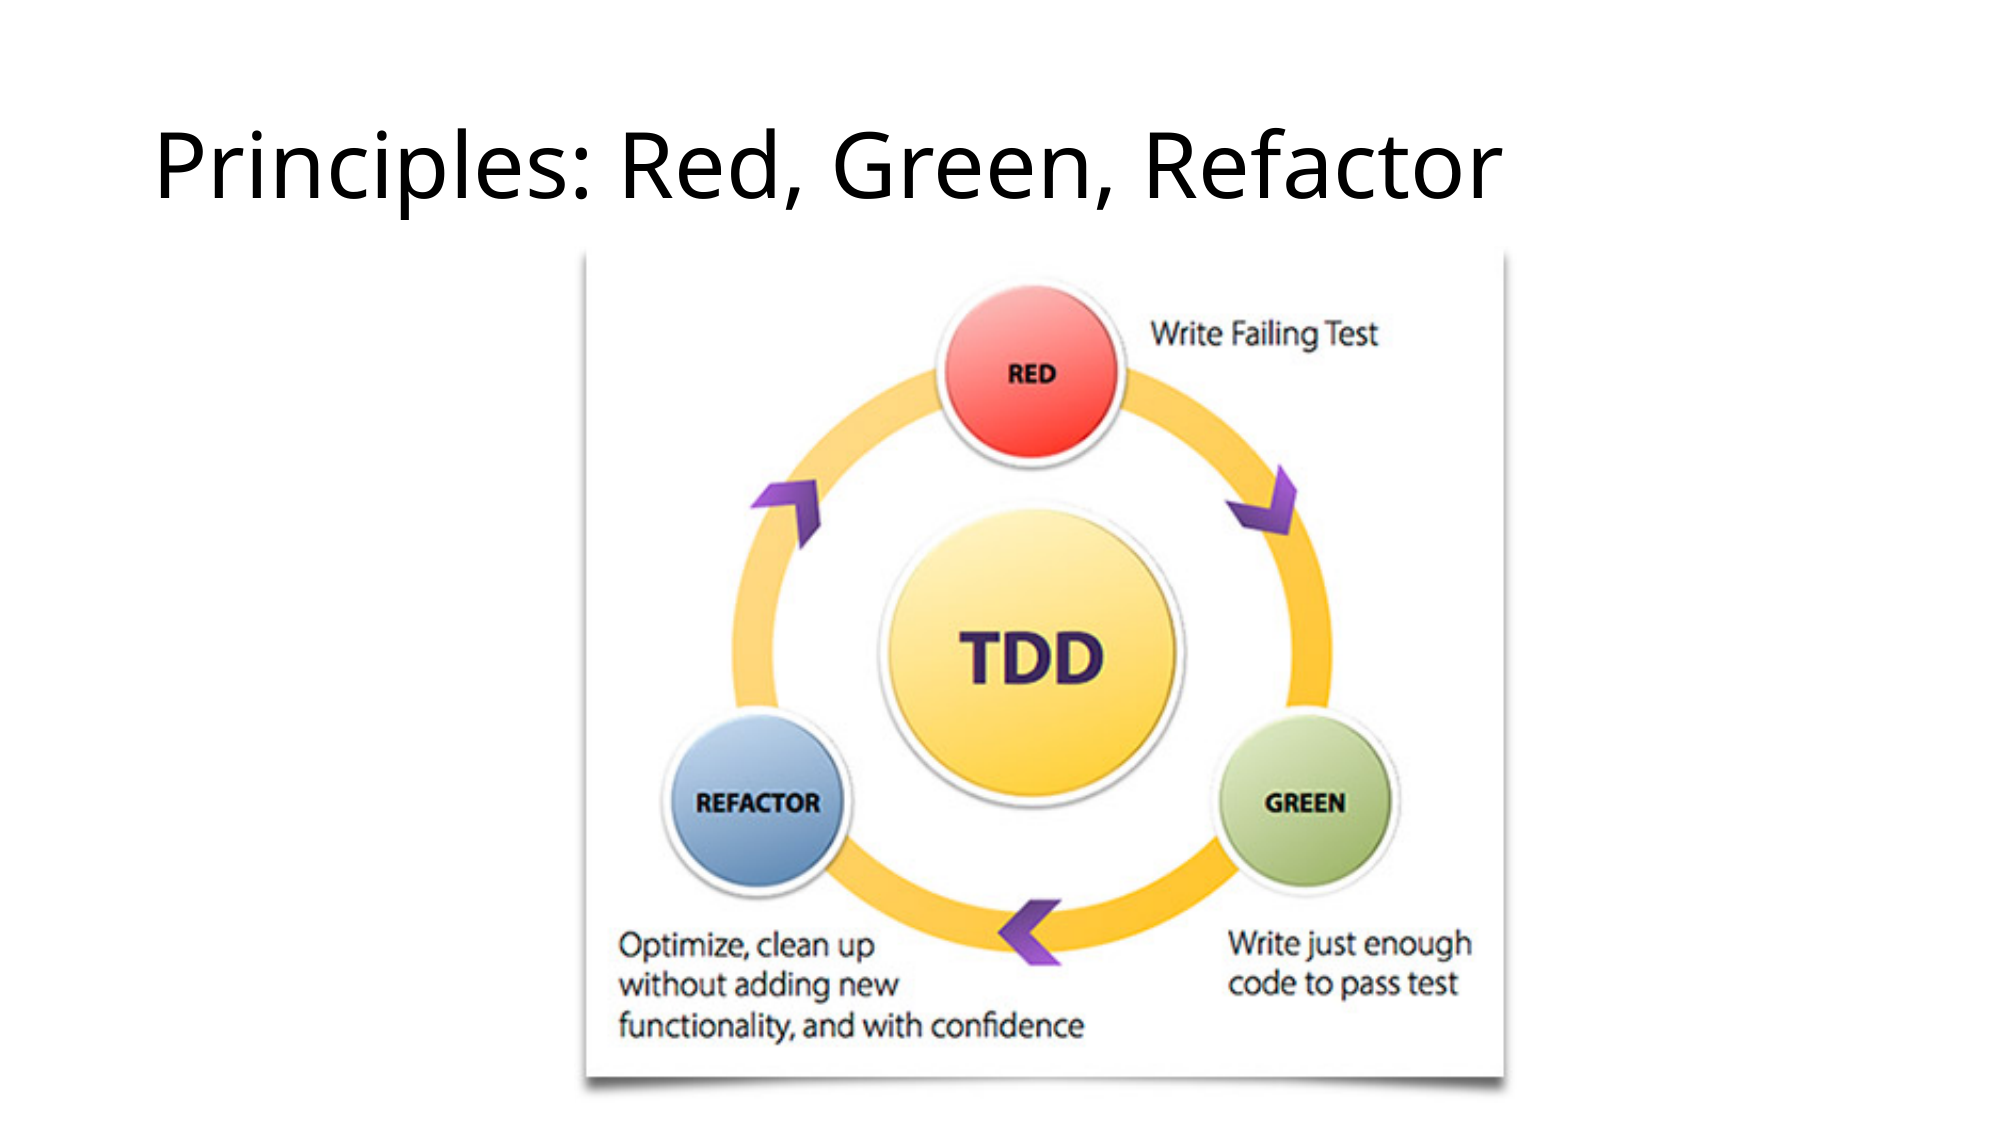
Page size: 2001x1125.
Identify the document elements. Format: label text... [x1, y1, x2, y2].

picture [574, 246, 1517, 1103]
title Principles: Red, Green, Refactor [137, 59, 1863, 278]
